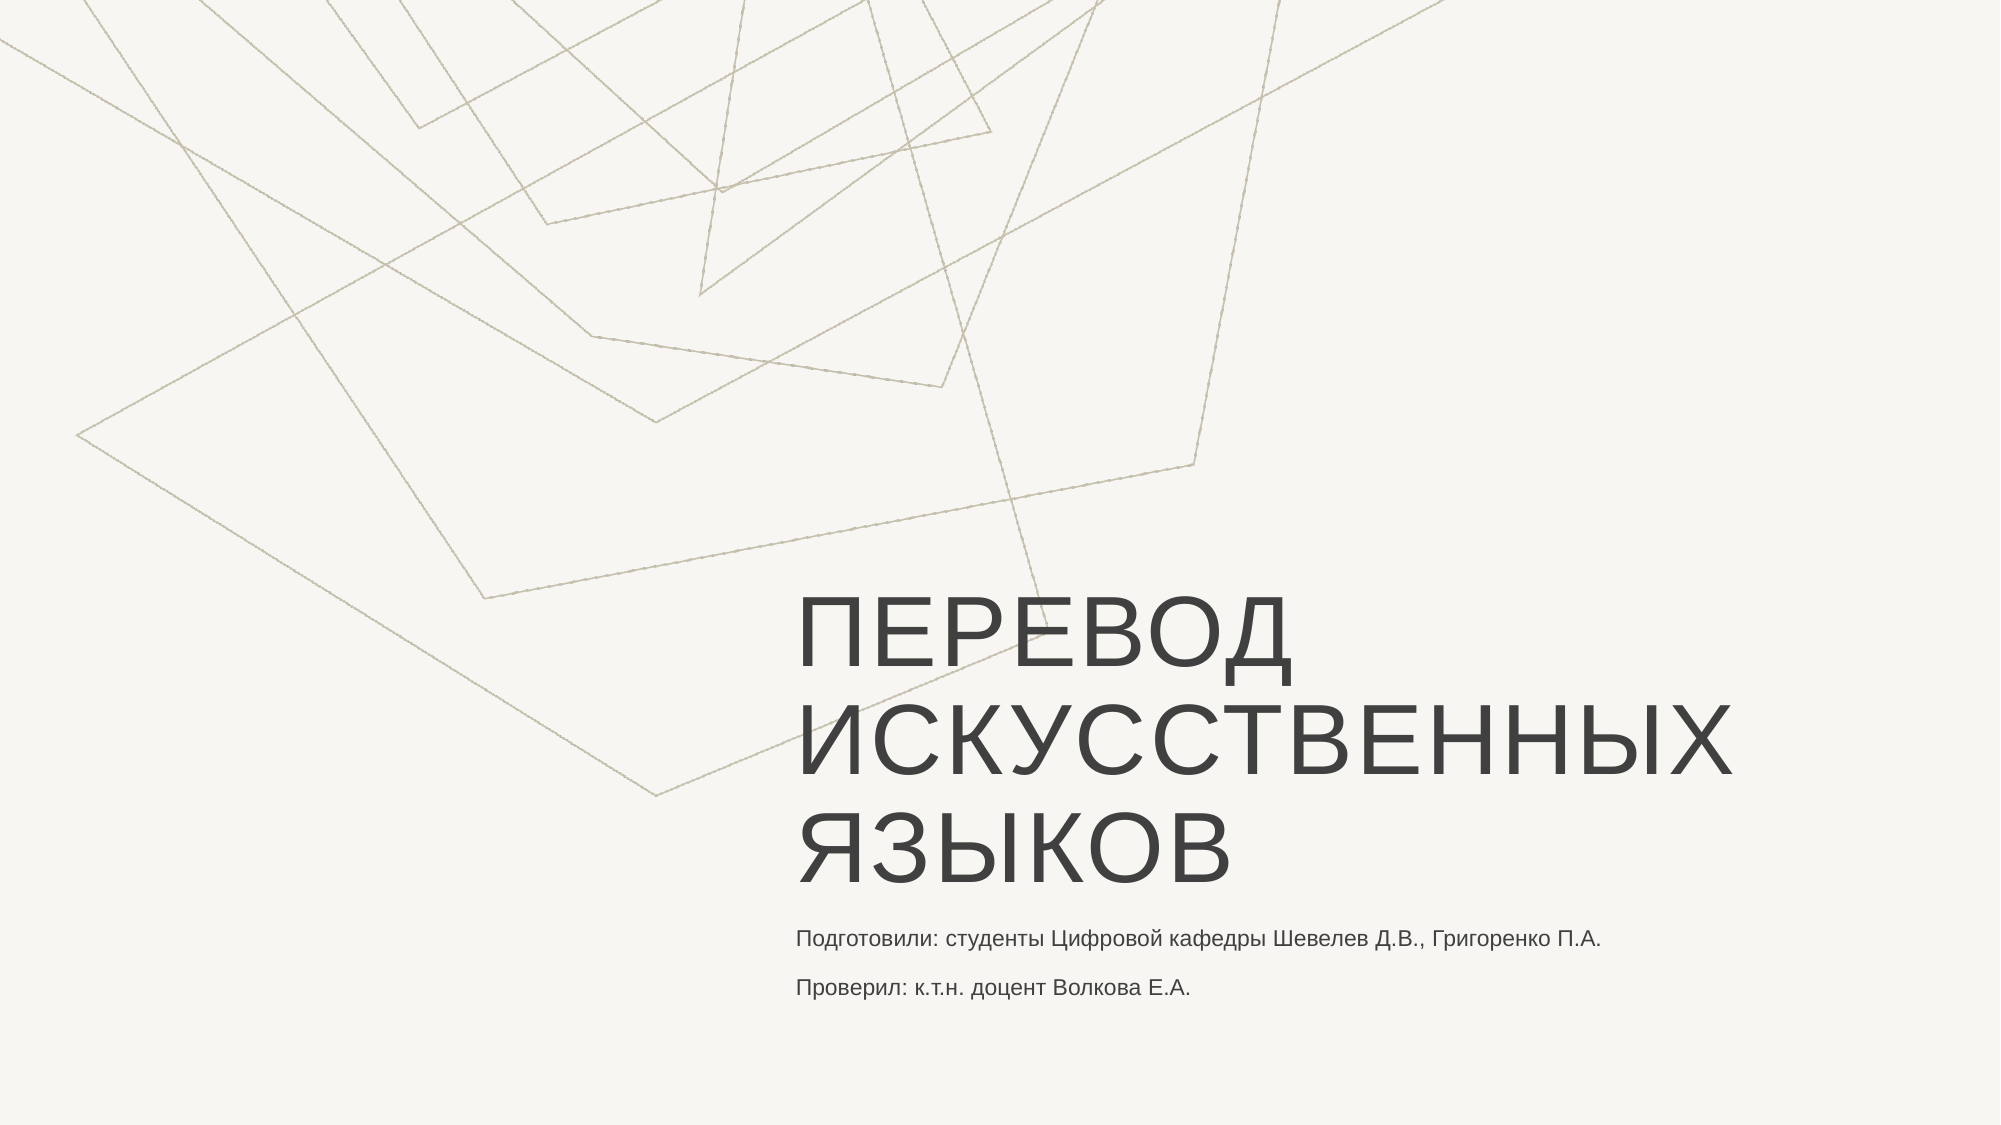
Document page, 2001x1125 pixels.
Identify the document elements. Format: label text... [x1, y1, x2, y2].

title Перевод искусственных языков [780, 572, 1864, 912]
picture [0, 0, 1557, 830]
subtitle Подготовили: студенты Цифровой кафедры Шевелев Д.В., Григоренко П.А. Проверил: к.т.н. доцент Волкова Е.А. [780, 916, 1864, 1030]
